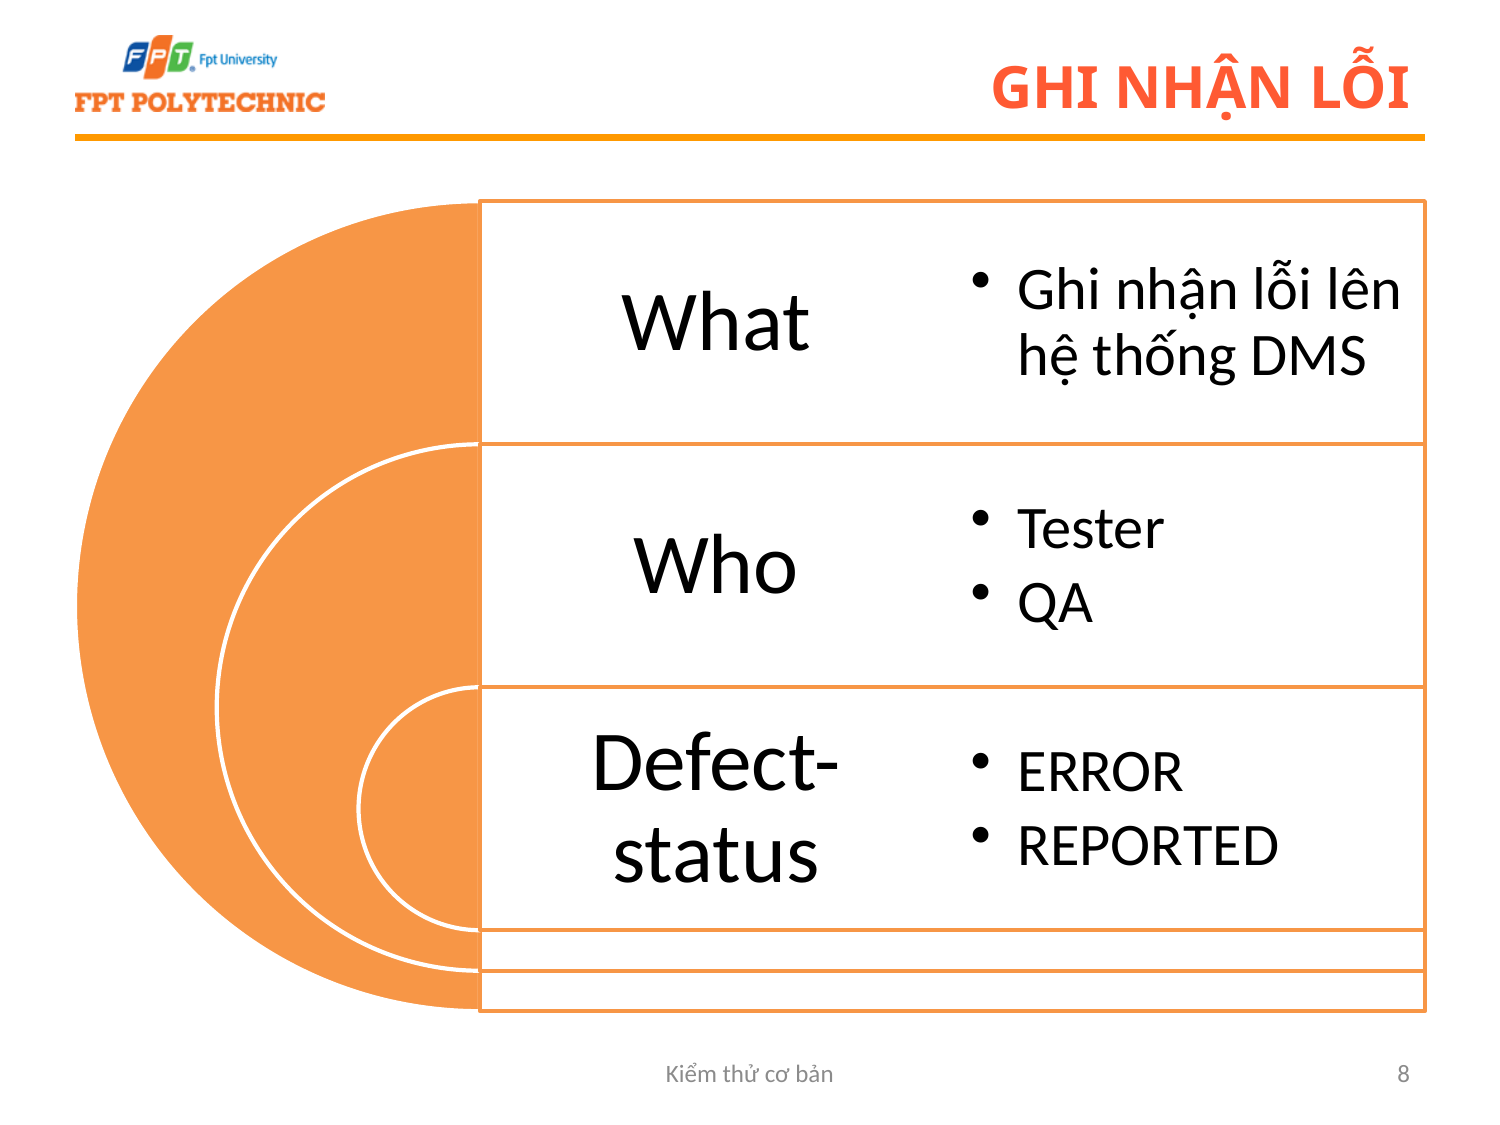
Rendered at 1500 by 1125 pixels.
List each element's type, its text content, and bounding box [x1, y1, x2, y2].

slide_number 8 [1074, 1045, 1425, 1103]
title Ghi nhận lỗi [337, 45, 1425, 125]
footer Kiểm thử cơ bản [512, 1047, 988, 1103]
picture [75, 35, 325, 112]
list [74, 174, 1426, 1038]
